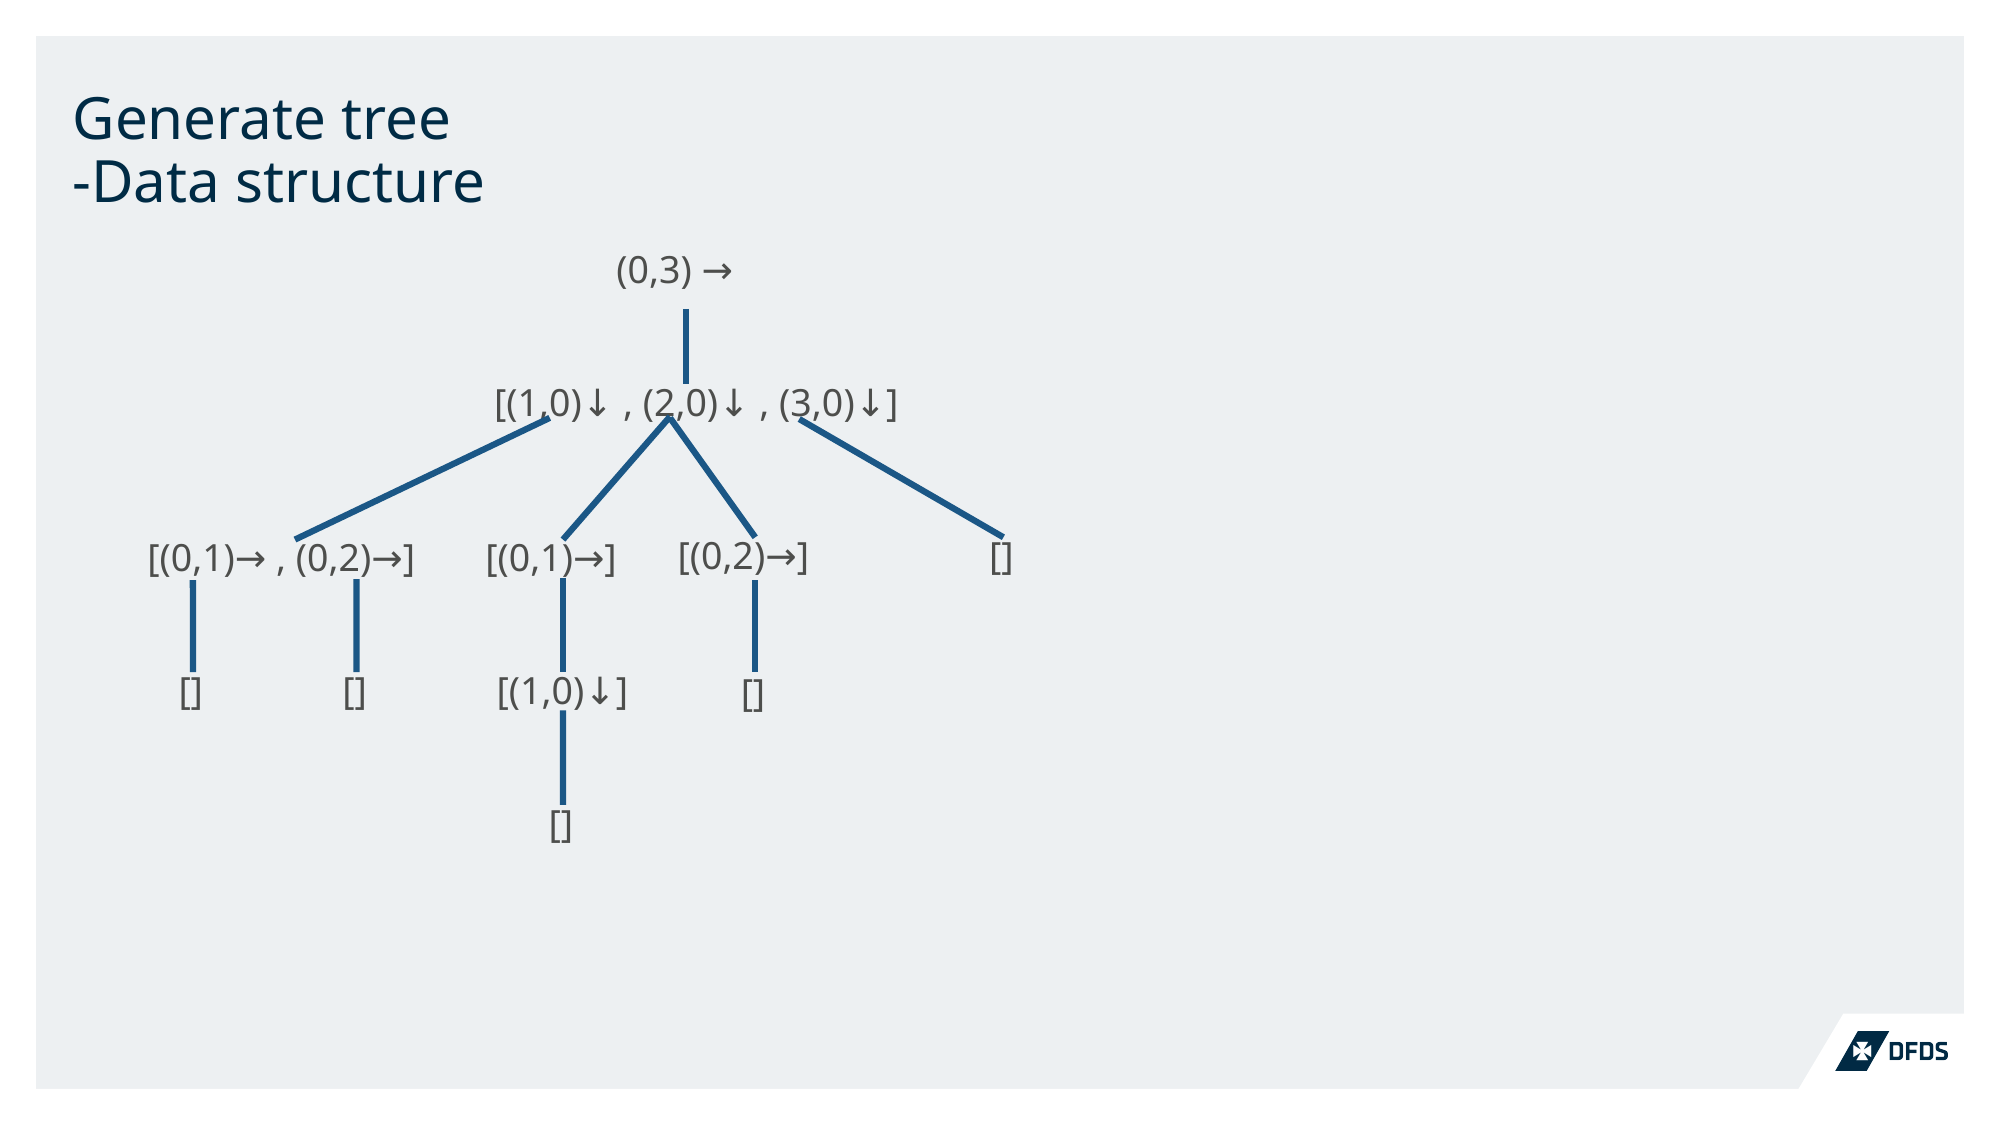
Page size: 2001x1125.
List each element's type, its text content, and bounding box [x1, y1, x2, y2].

text_box (0,3) → [616, 251, 756, 309]
text_box [] [989, 537, 1018, 595]
text_box [] [548, 804, 578, 863]
text_box [] [342, 672, 371, 730]
text_box [(1,0)↓] [496, 672, 630, 730]
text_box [295, 417, 550, 540]
text_box [(0,2)→] [677, 537, 833, 595]
text_box [(0,1)→ , (0,2)→] [147, 539, 443, 597]
picture [1835, 1031, 1948, 1071]
text_box [(1,0)↓ , (2,0)↓ , (3,0)↓] [494, 383, 878, 442]
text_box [562, 416, 671, 540]
text_box [] [740, 674, 770, 732]
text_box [799, 419, 1004, 538]
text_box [670, 417, 756, 538]
text_box [(0,1)→] [485, 539, 641, 597]
text_box [] [178, 672, 208, 730]
title Generate tree -Data structure [72, 88, 1928, 216]
